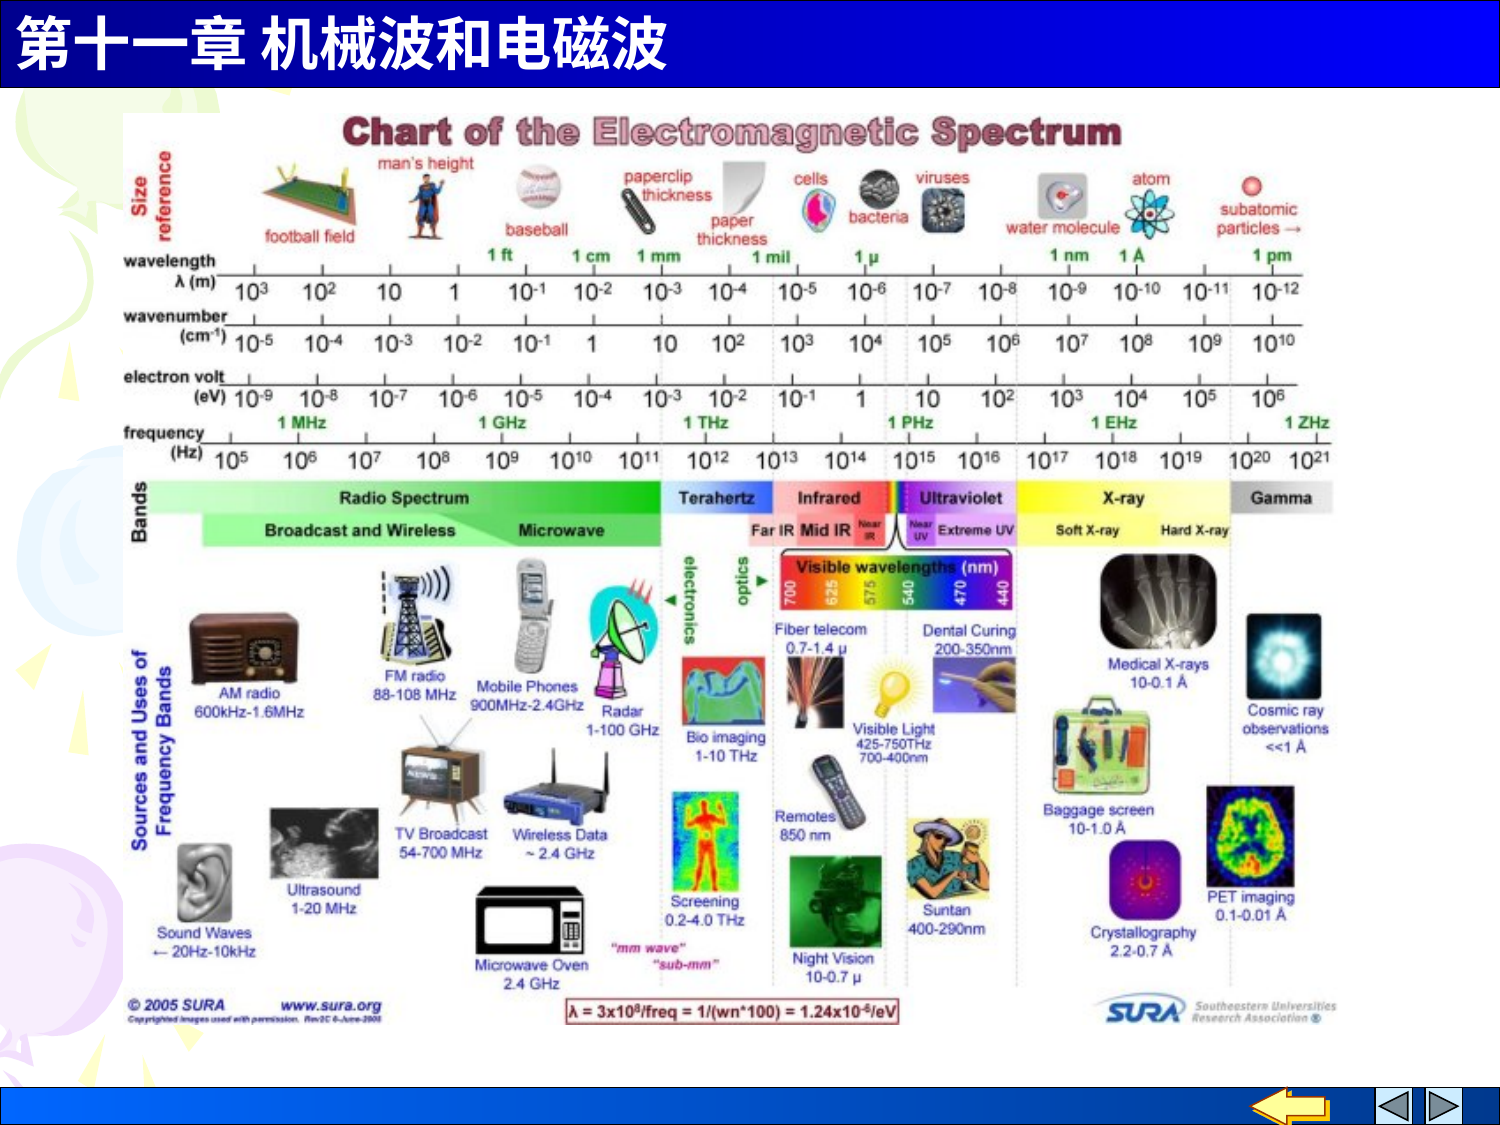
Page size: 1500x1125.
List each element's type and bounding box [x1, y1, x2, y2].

picture [123, 113, 1341, 1026]
